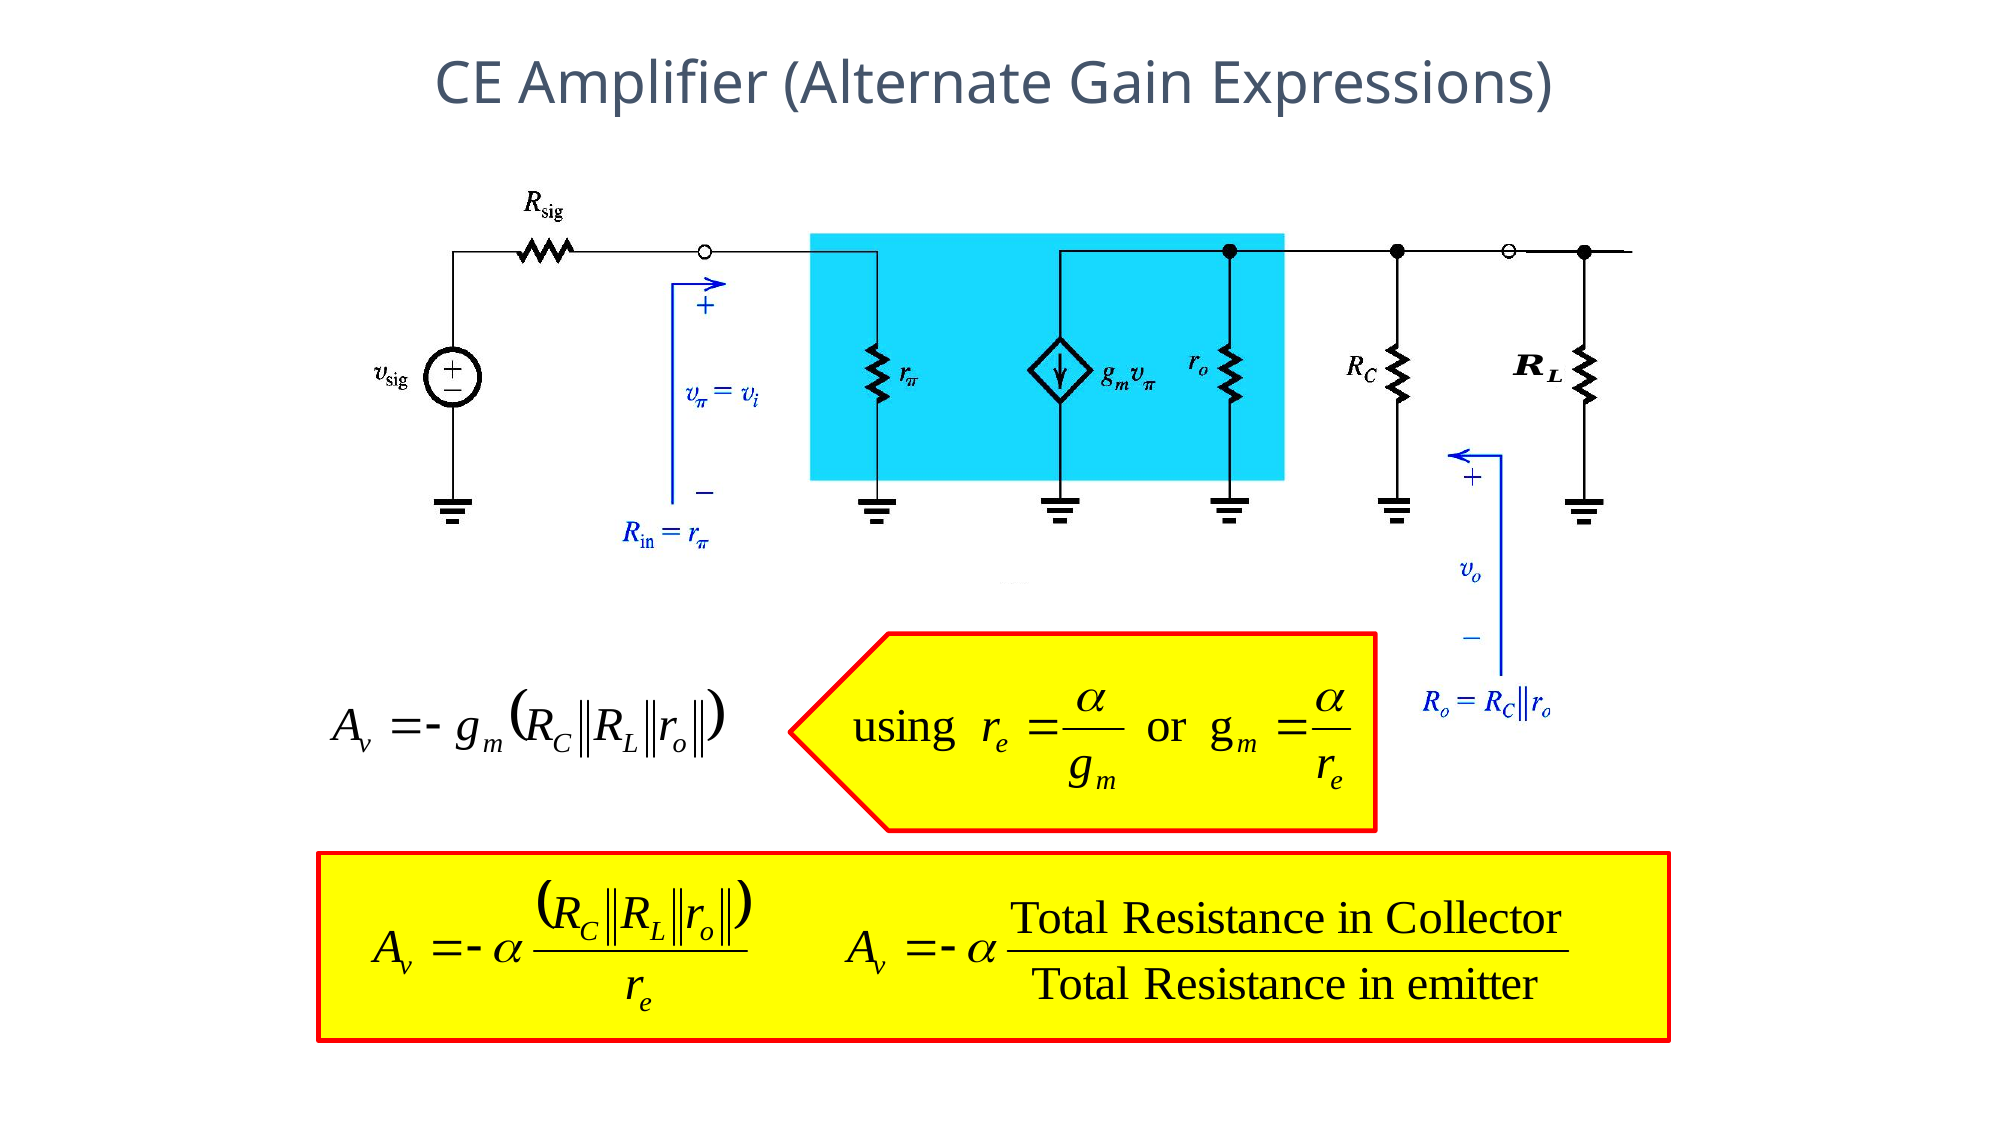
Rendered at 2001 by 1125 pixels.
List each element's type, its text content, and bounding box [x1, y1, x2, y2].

text_box CE Amplifier (Alternate Gain Expressions) [349, 37, 1638, 163]
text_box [321, 689, 726, 768]
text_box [318, 853, 1670, 1041]
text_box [789, 747, 1376, 831]
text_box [374, 186, 1633, 747]
